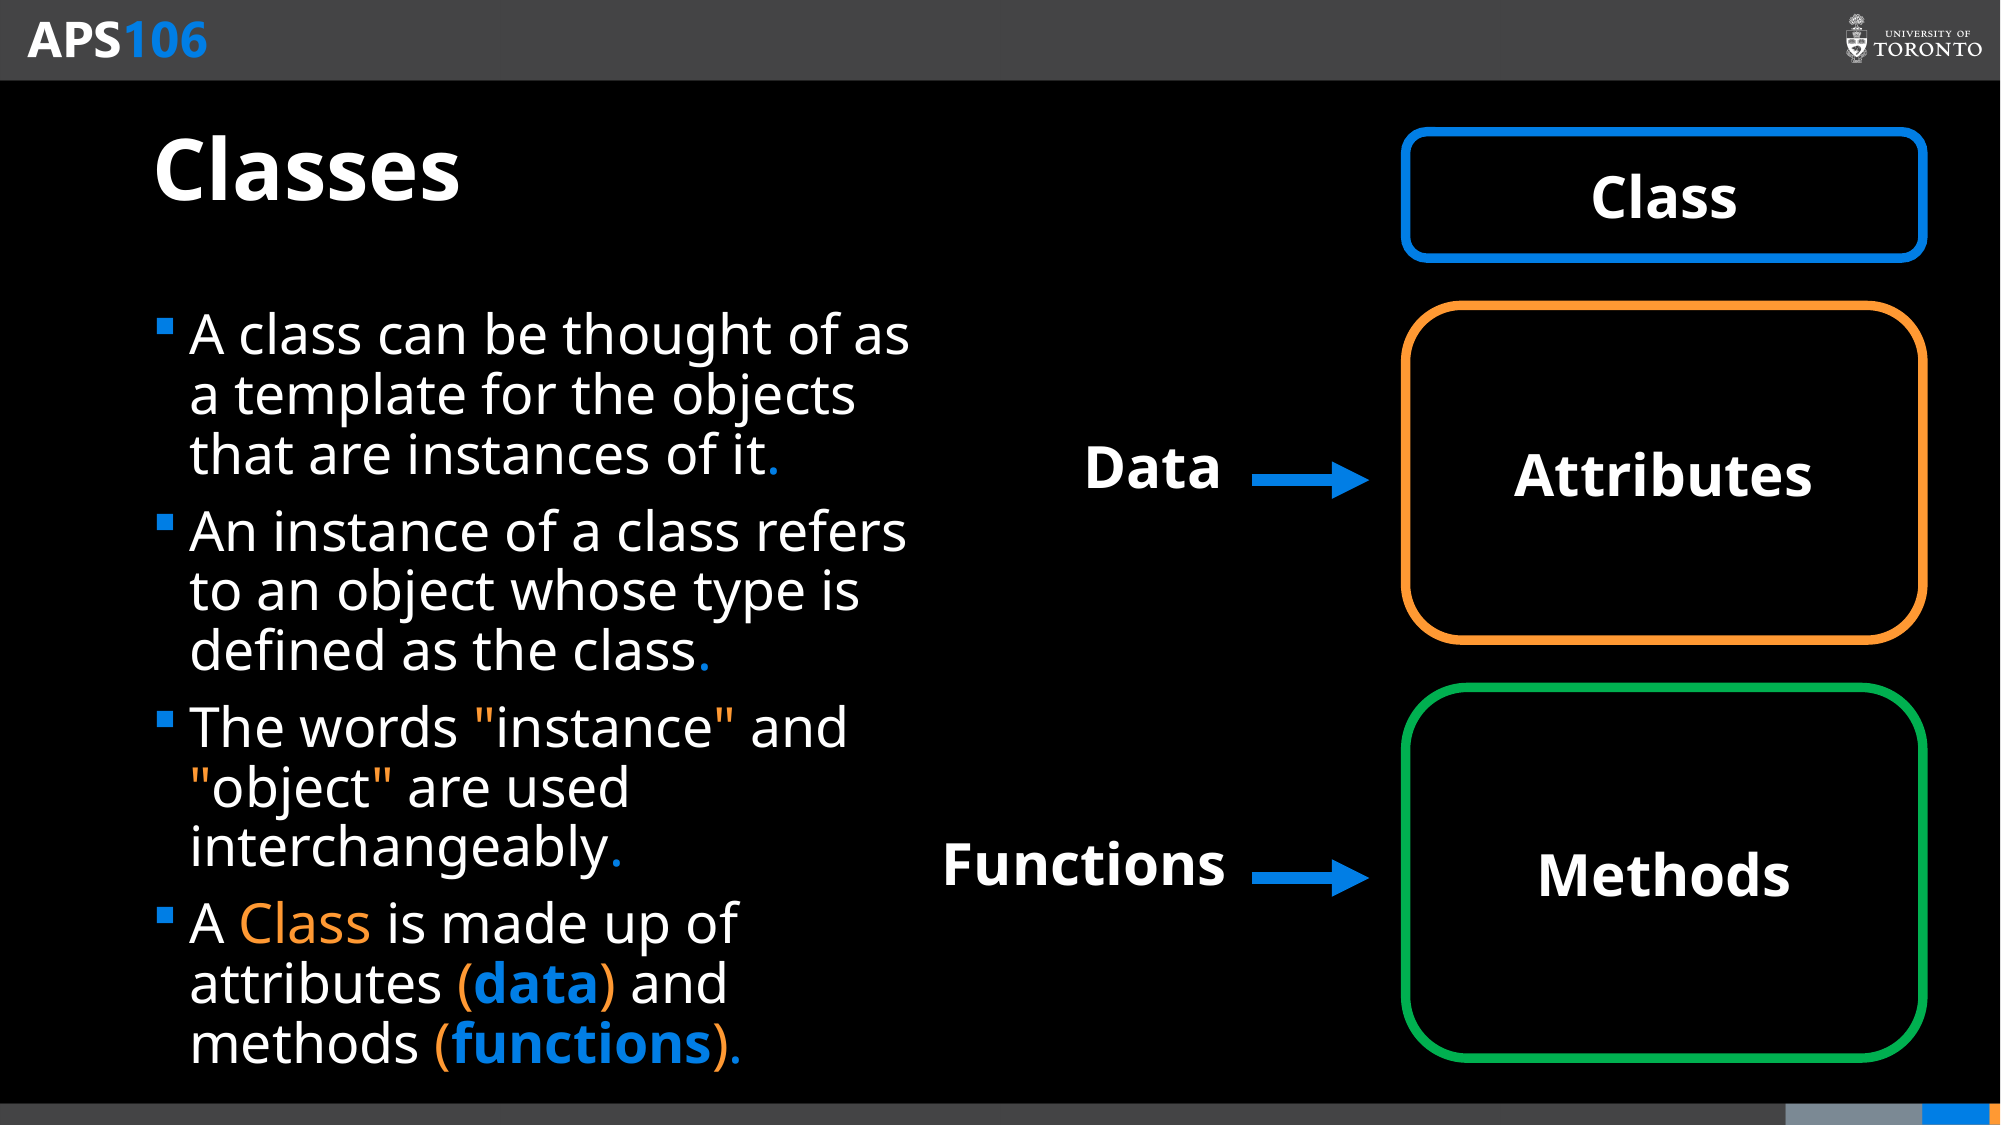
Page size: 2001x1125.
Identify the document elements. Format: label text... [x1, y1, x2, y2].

text_box Attributes [1404, 304, 1924, 642]
text_box Class [1404, 130, 1924, 260]
picture [0, 0, 2001, 1125]
title Classes [137, 119, 1863, 227]
list A class can be thought of as a template for the objects that are instances of it. An instance of a class refers to an object whose type is defined as the class. The words "instance" and "object" are used interchangeably. A Class is made up of attributes (data) and methods (functions). [137, 299, 934, 1093]
text_box Functions [927, 819, 1242, 905]
text_box Data [1068, 423, 1237, 508]
text_box Methods [1404, 686, 1924, 1060]
